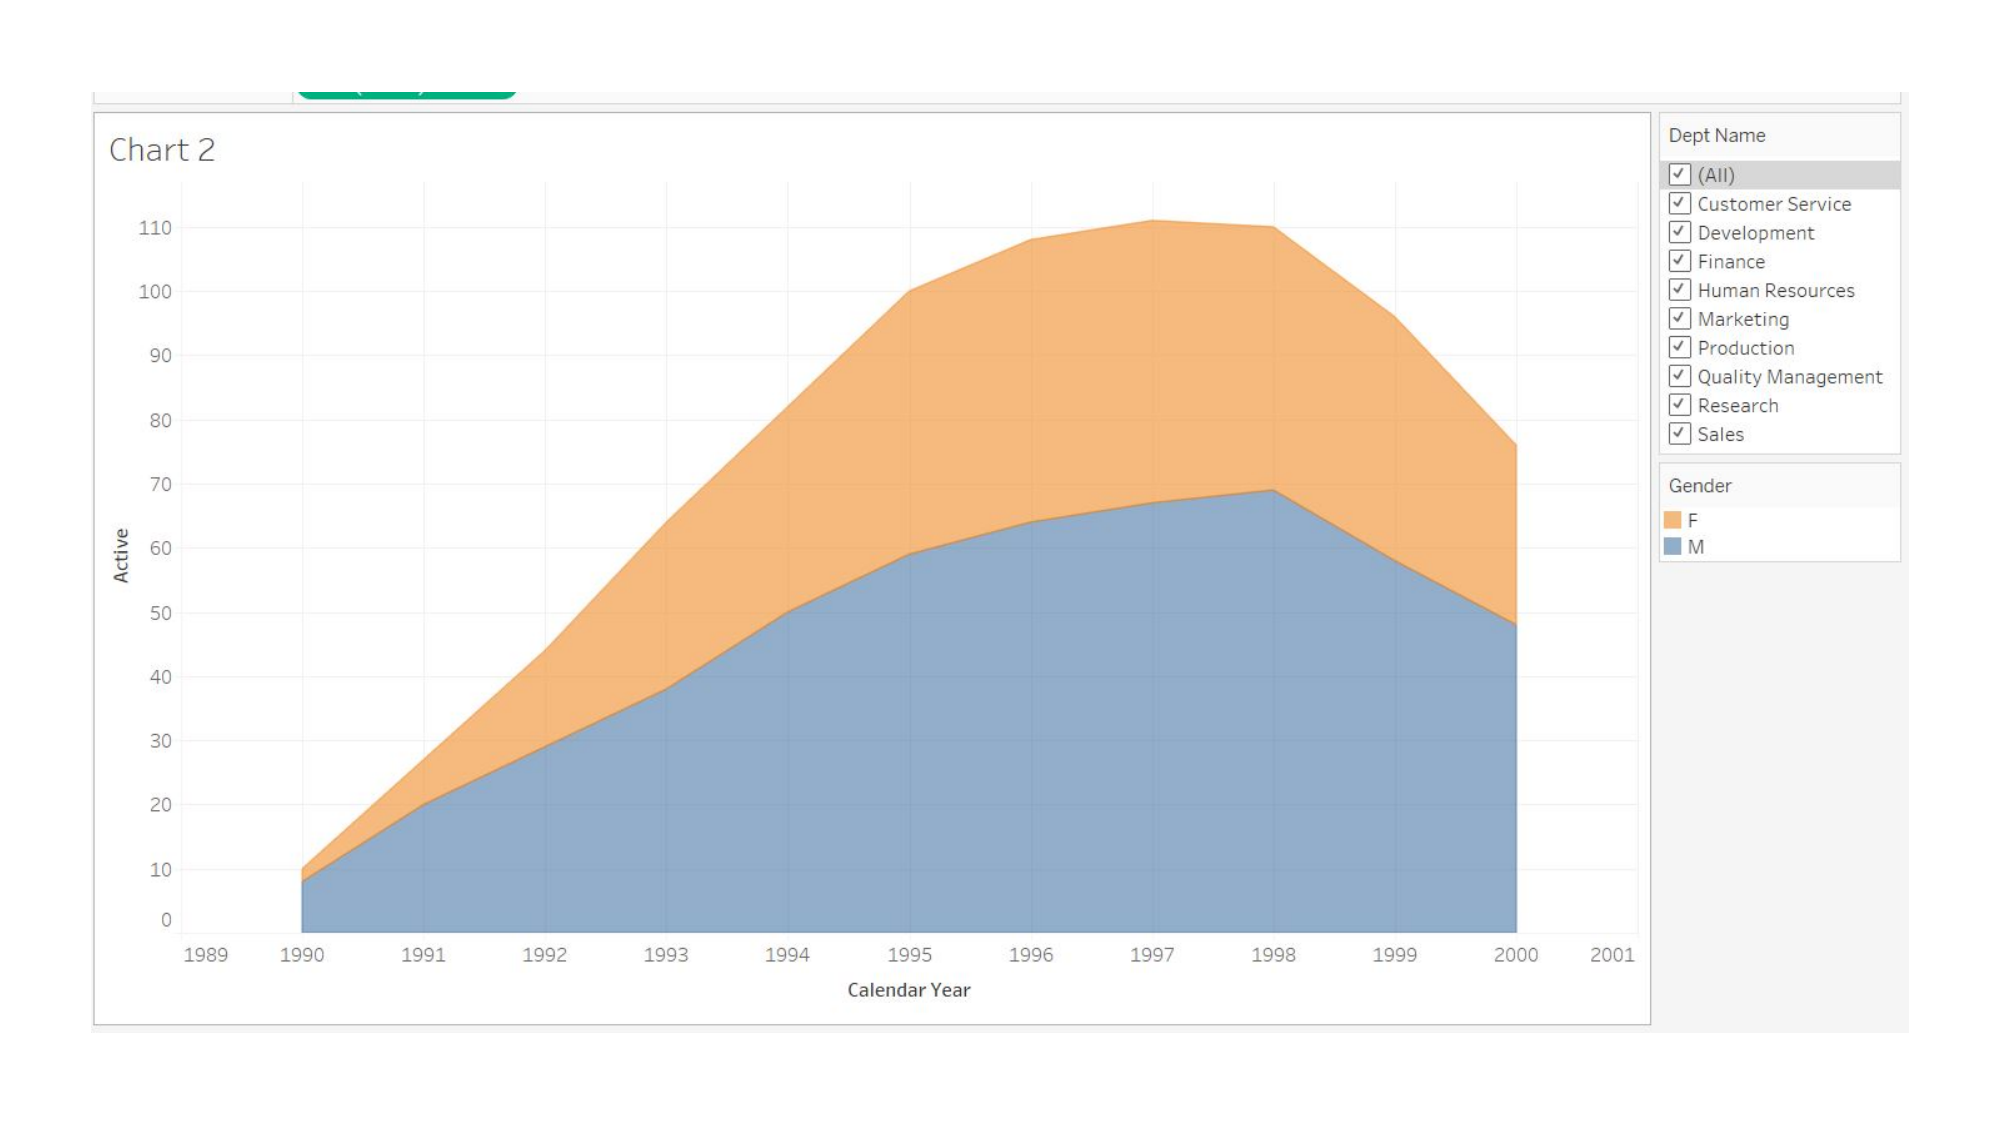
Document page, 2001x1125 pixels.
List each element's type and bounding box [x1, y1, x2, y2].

picture [91, 92, 1909, 1033]
